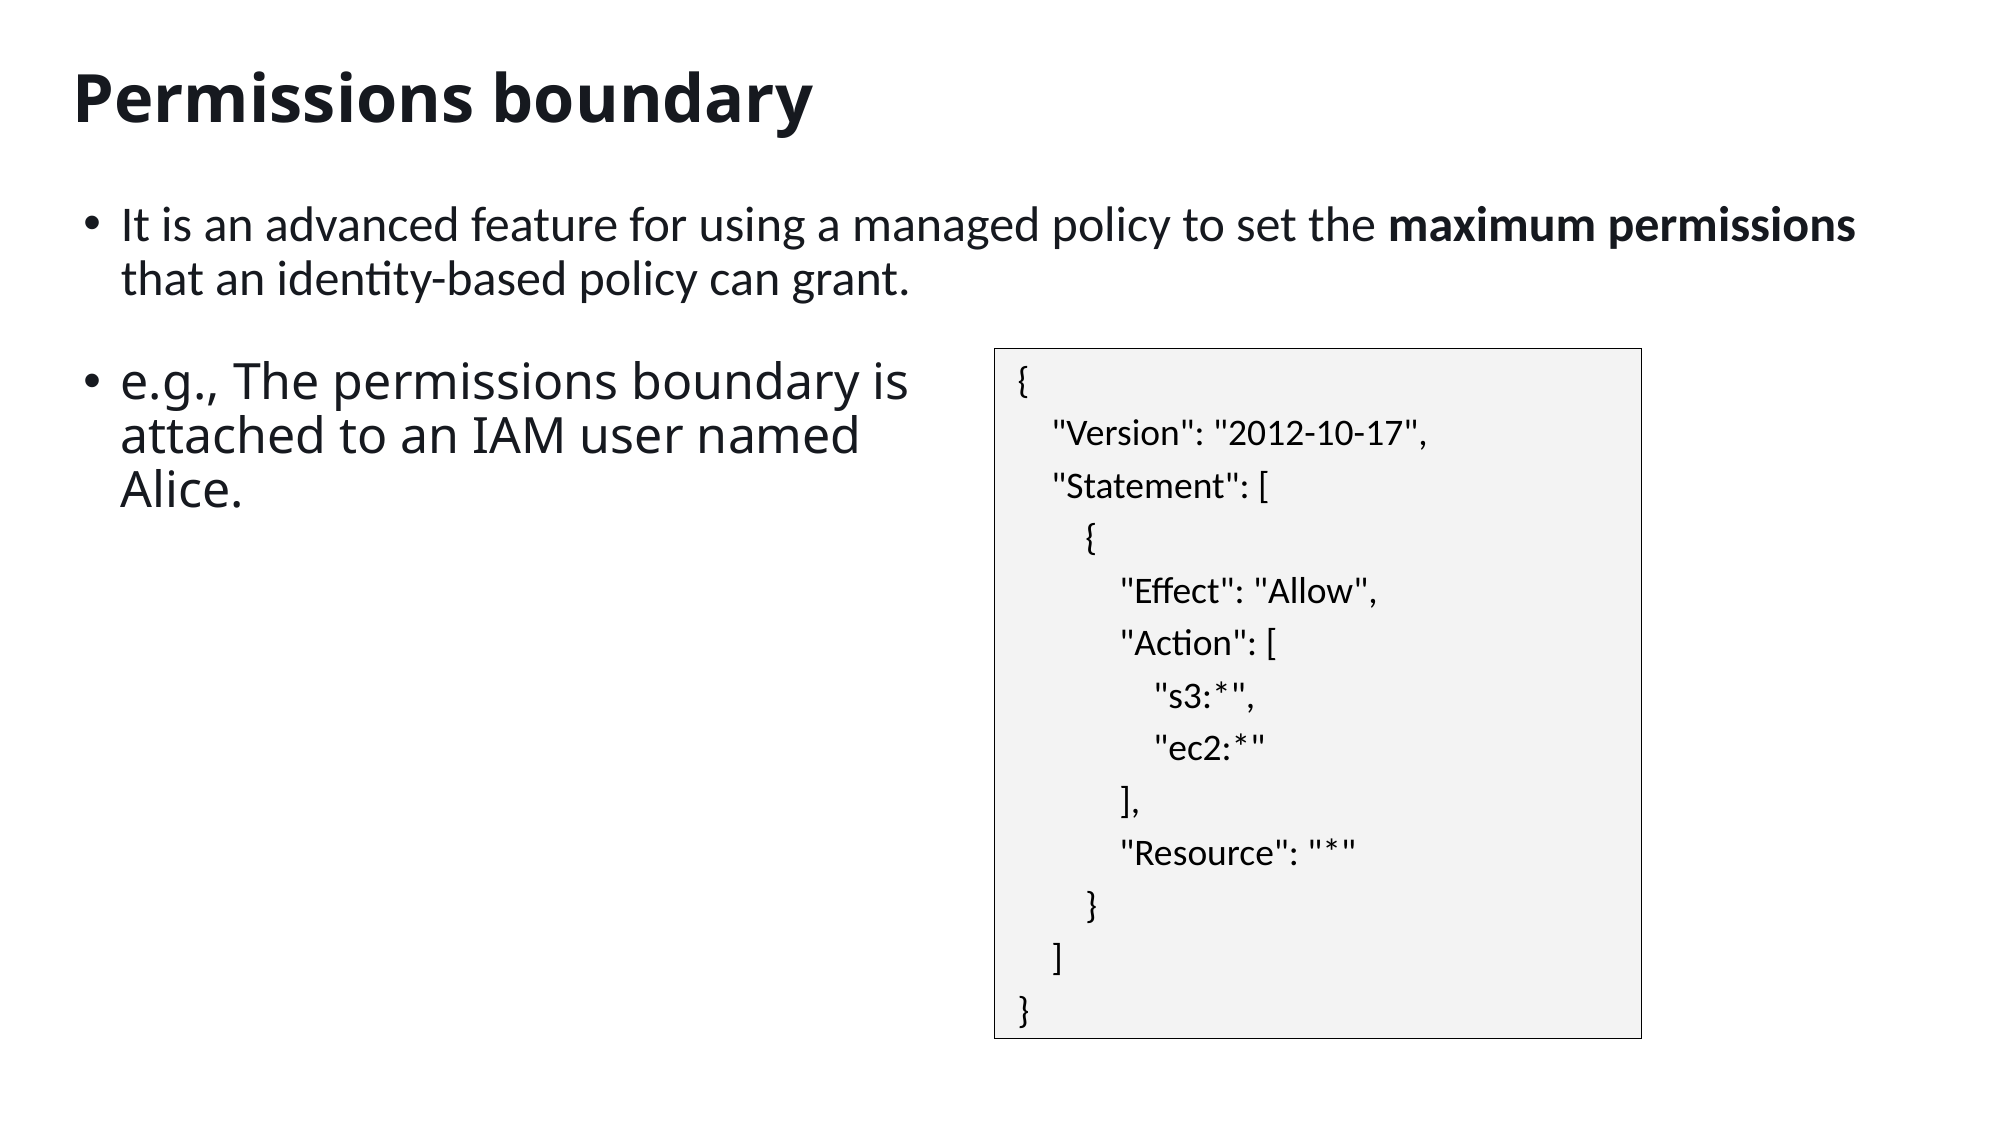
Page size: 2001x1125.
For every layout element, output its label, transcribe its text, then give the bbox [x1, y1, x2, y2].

title Permissions boundary [57, 38, 897, 163]
list It is an advanced feature for using a managed policy to set the maximum permissions that an identity-based policy can grant. [68, 190, 1921, 935]
text_box { "Version": "2012-10-17", "Statement": [ { "Effect": "Allow", "Action": [ "s3:*", "ec2:*" ], "Resource": "*" } ] } [994, 348, 1642, 1039]
text_box e.g., The permissions boundary is attached to an IAM user named Alice. [68, 348, 972, 1064]
